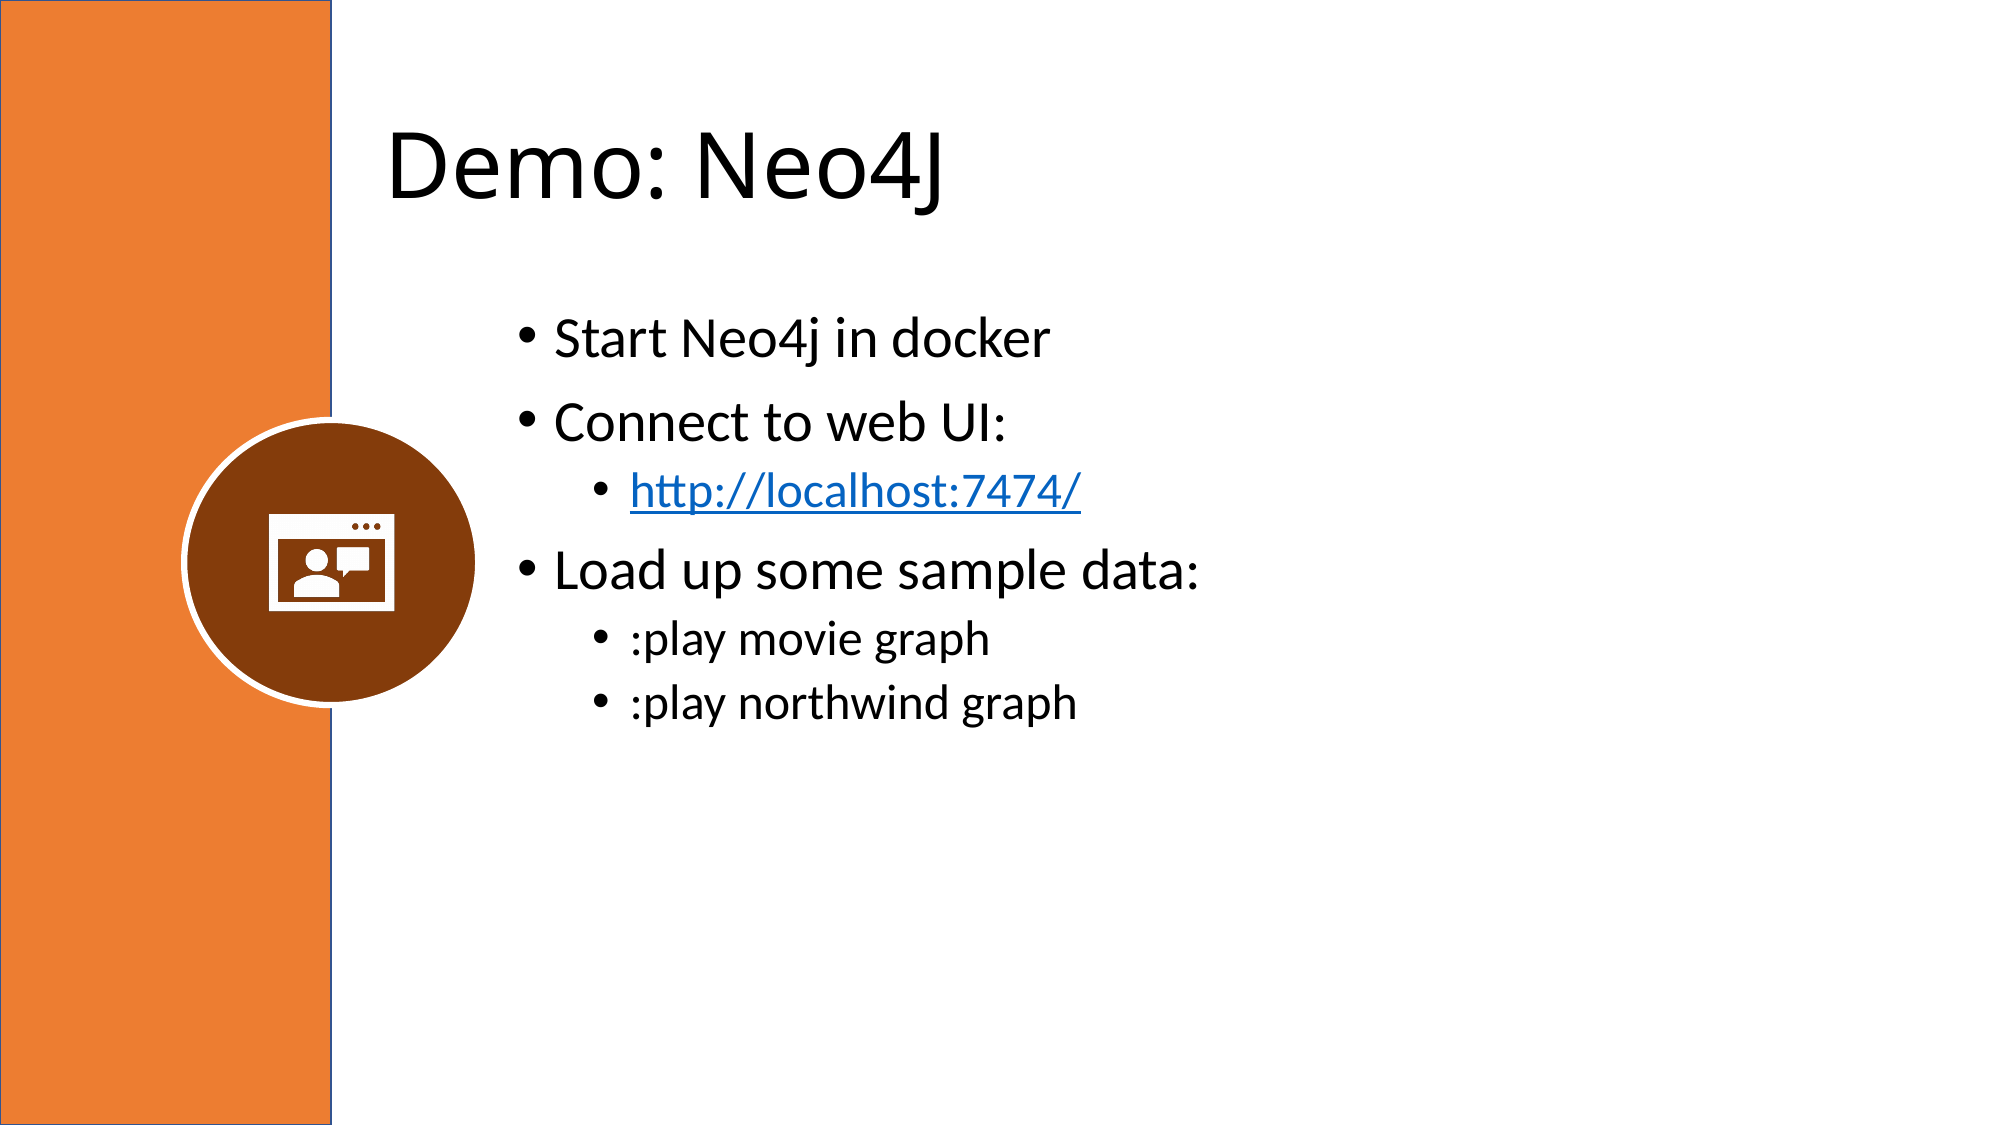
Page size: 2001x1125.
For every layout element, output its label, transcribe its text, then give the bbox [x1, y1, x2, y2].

title Demo: Neo4J [370, 59, 1923, 278]
list Start Neo4j in docker Connect to web UI: http://localhost:7474/ Load up some sample data: :play movie graph :play northwind graph [502, 299, 1923, 1014]
picture [256, 487, 407, 638]
